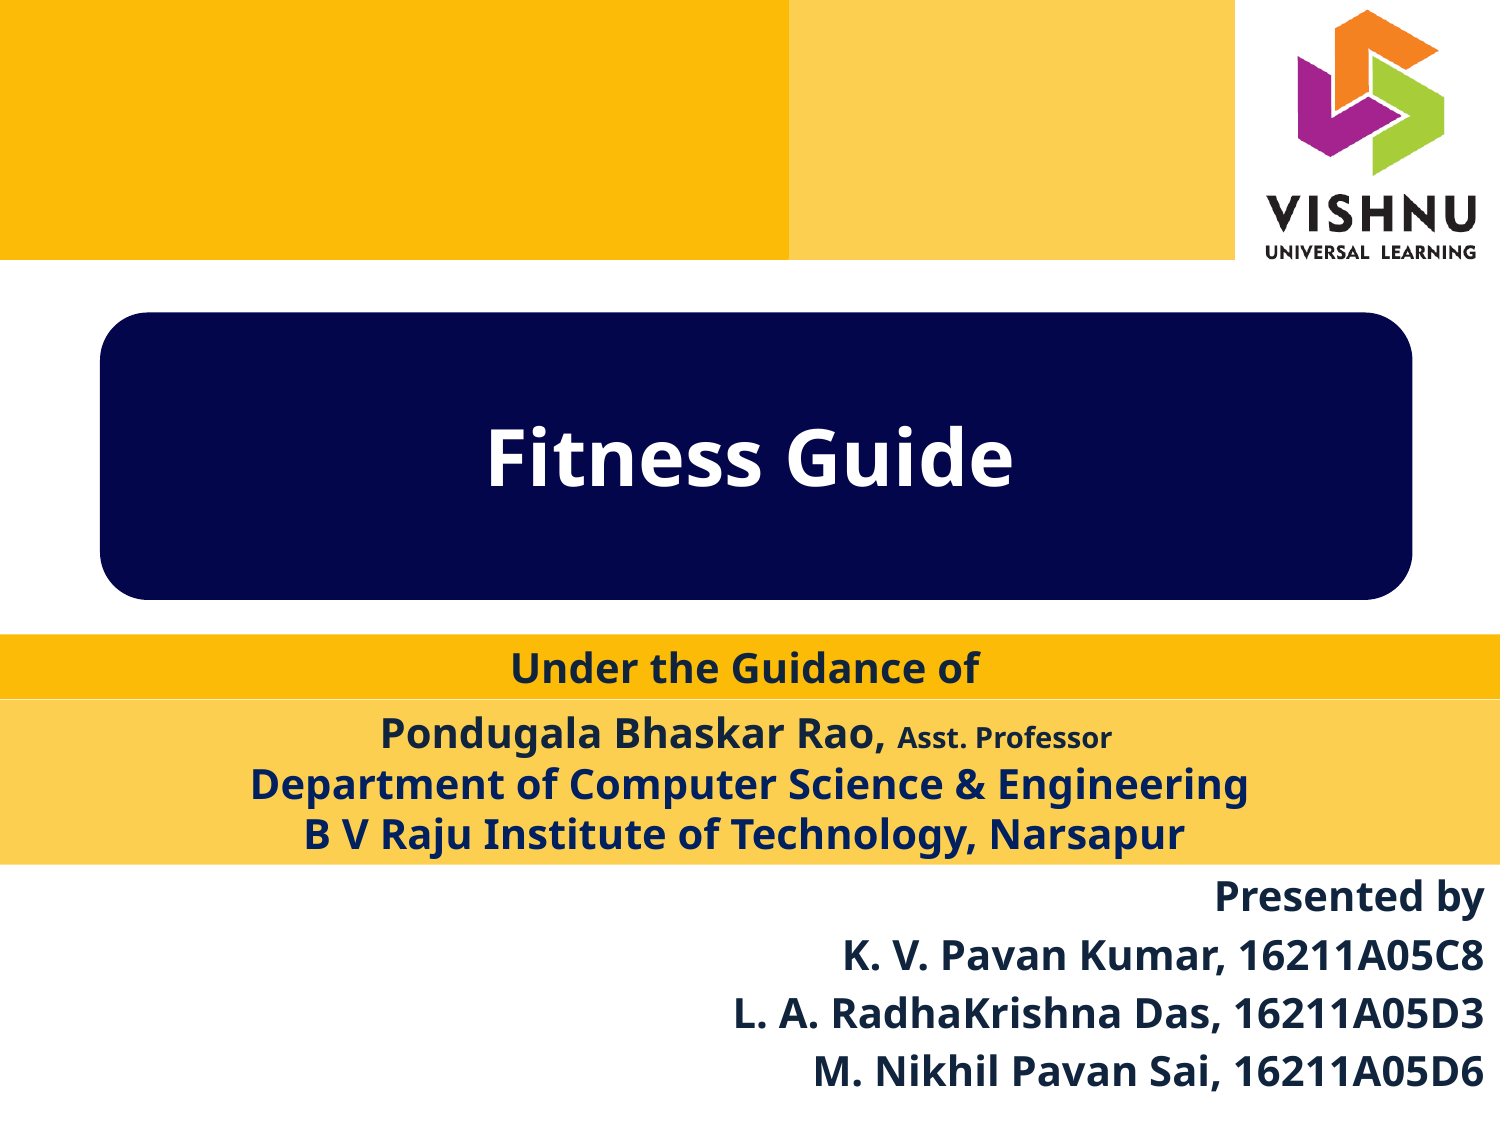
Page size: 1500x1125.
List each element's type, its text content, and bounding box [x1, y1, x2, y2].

text_box Under the Guidance of [0, 634, 1500, 699]
text_box [789, 0, 1233, 260]
subtitle Presented by K. V. Pavan Kumar, 16211A05C8 L. A. RadhaKrishna Das, 16211A05D3 M. Nikhil Pavan Sai, 16211A05D6 [0, 865, 1500, 1125]
text_box [97, 310, 1415, 603]
text_box Pondugala Bhaskar Rao, Asst. Professor Department of Computer Science & Engineering B V Raju Institute of Technology, Narsapur [0, 699, 1500, 865]
text_box [0, 0, 789, 260]
picture [1235, 0, 1500, 263]
title Fitness Guide [112, 333, 1388, 576]
